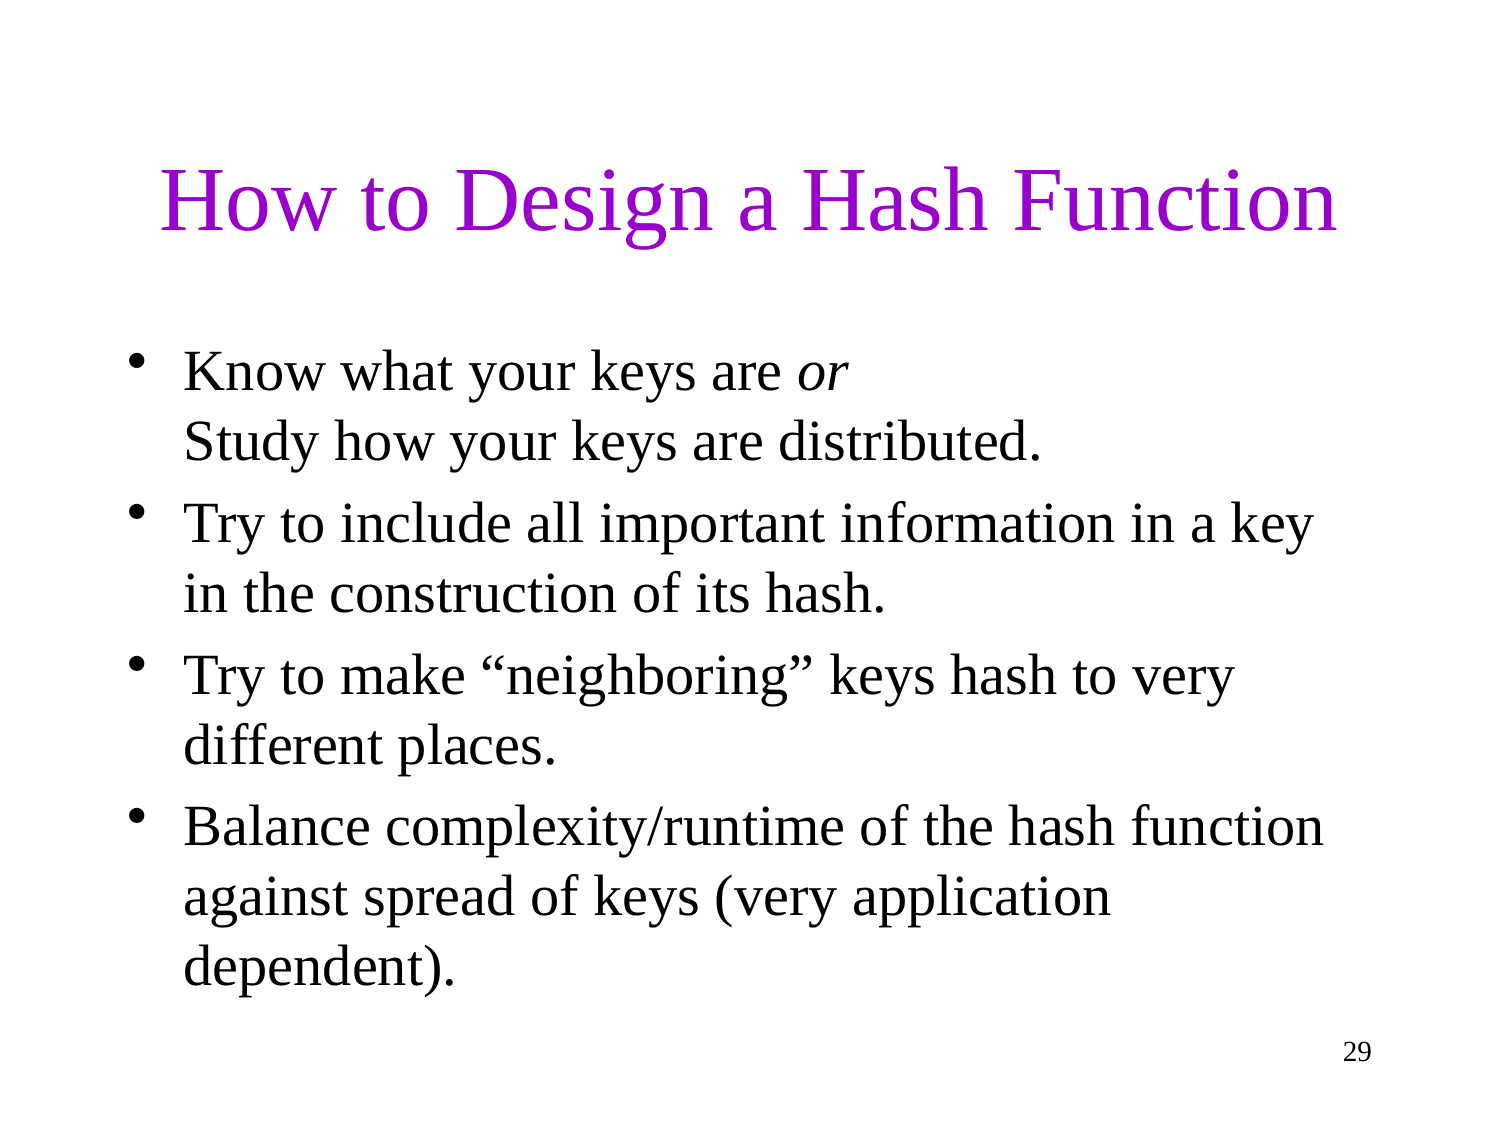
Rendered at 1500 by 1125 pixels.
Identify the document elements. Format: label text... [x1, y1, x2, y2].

slide_number 29 [1074, 1024, 1388, 1101]
title How to Design a Hash Function [112, 99, 1388, 288]
list Know what your keys are or Study how your keys are distributed. Try to include all important information in a key in the construction of its hash. Try to make “neighboring” keys hash to very different places. Balance complexity/runtime of the hash function against spread of keys (very application dependent). [112, 324, 1388, 1000]
